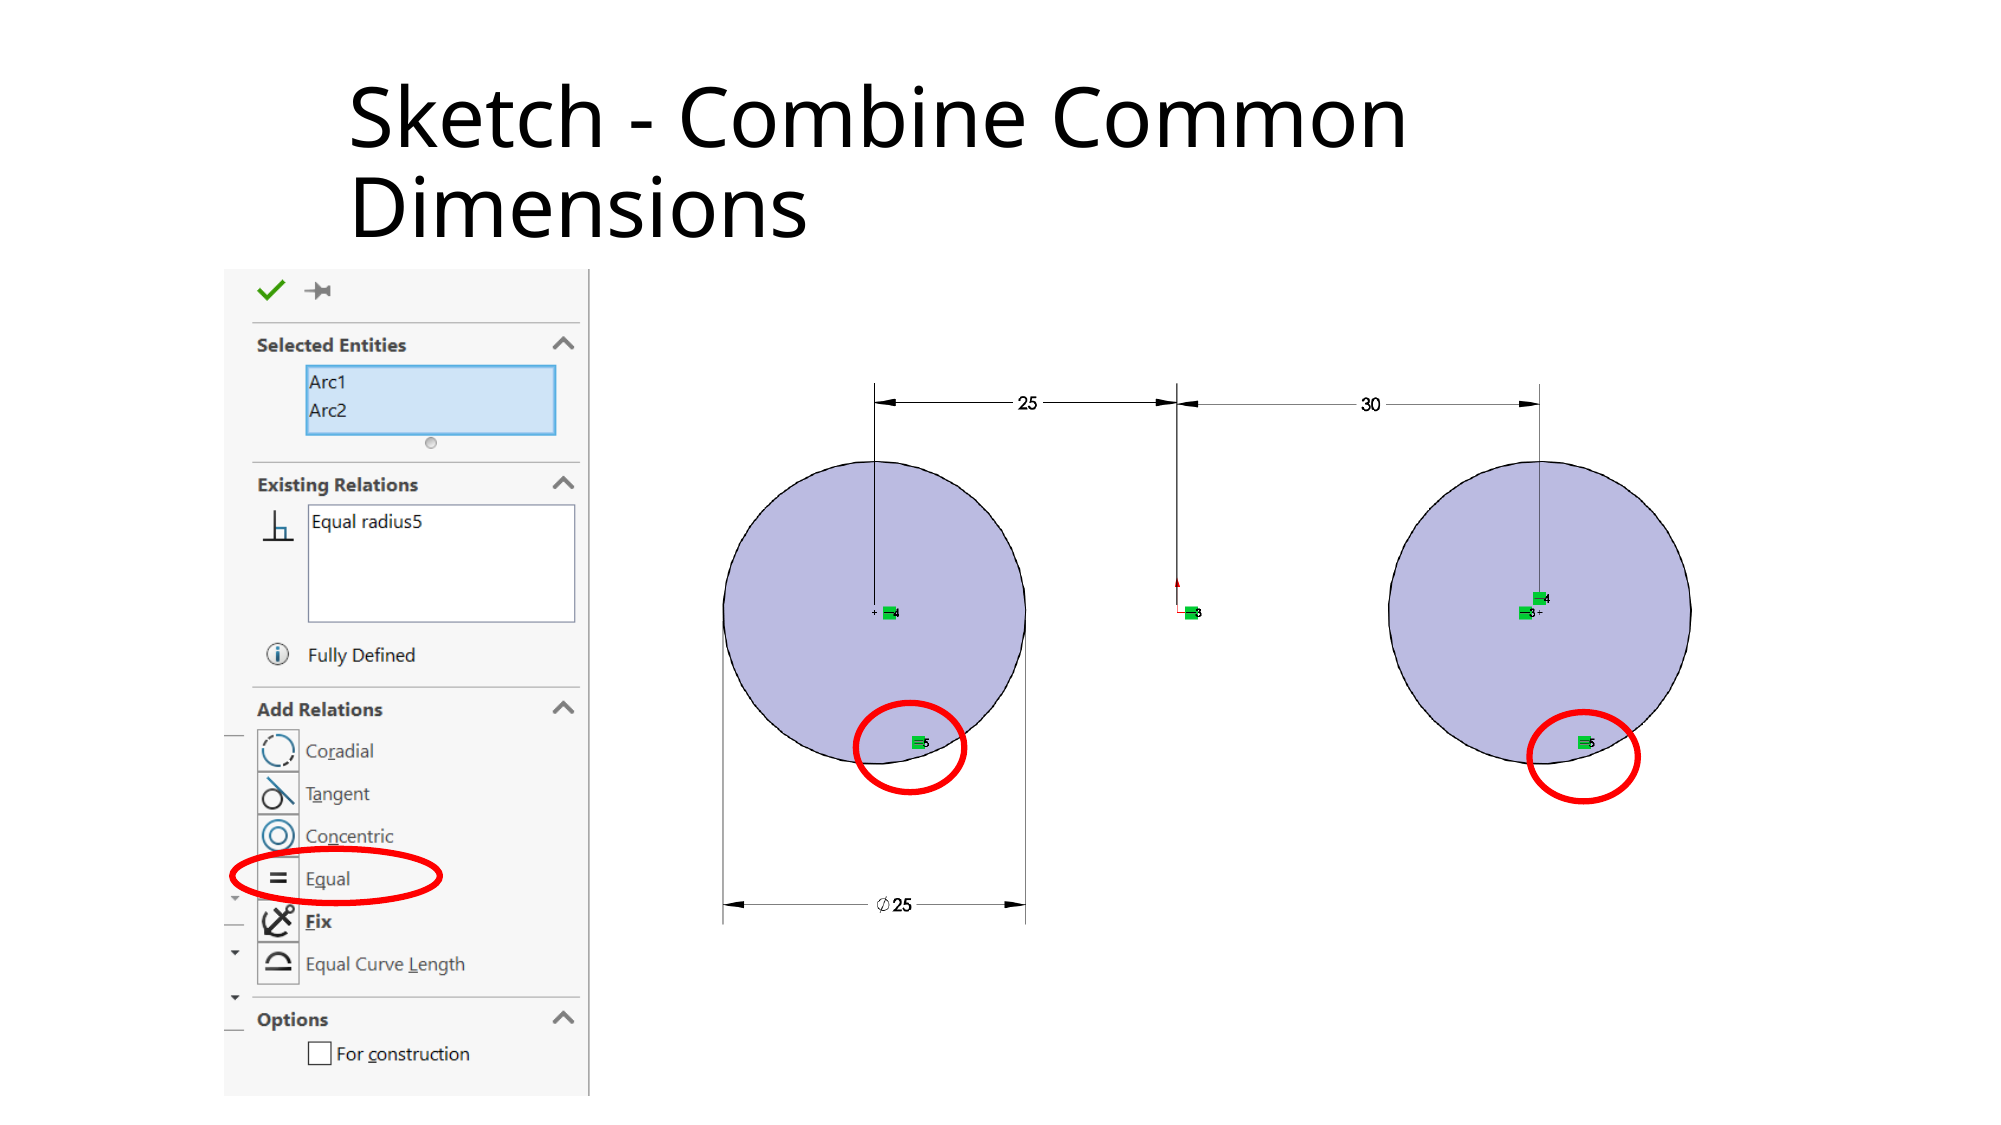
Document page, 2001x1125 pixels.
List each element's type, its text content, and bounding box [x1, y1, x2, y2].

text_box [224, 269, 657, 1097]
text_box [657, 303, 1739, 987]
title Sketch - Combine Common Dimensions [333, 56, 1840, 274]
